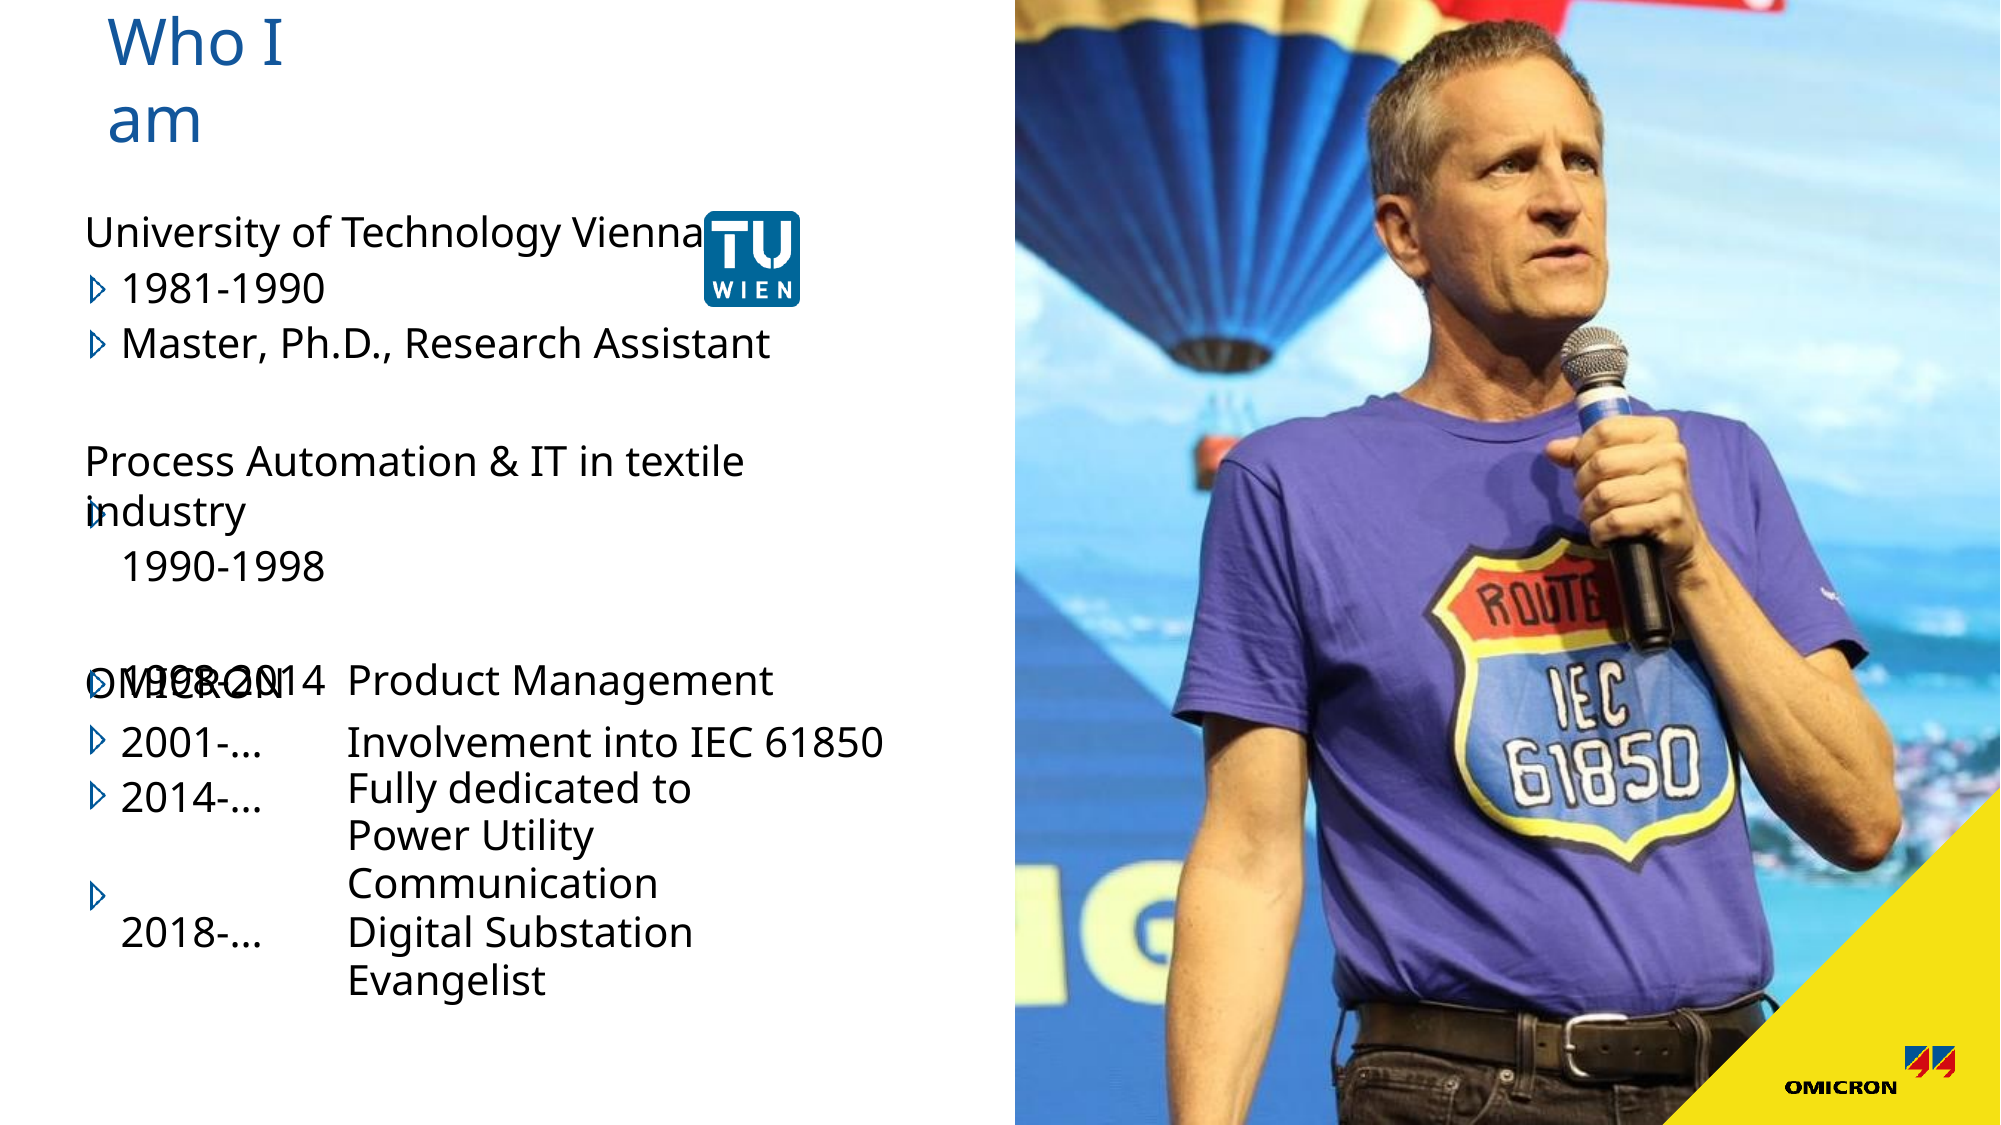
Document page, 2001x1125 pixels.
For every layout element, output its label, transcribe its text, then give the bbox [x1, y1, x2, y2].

table_header Product Management [334, 661, 886, 712]
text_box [1014, 0, 2000, 1125]
picture [90, 499, 106, 529]
picture [90, 780, 106, 810]
table_cell 2001-... [115, 712, 334, 767]
picture [779, 282, 791, 298]
table_cell Involvement into IEC 61850 [334, 712, 886, 767]
picture [714, 282, 732, 298]
picture [712, 221, 747, 231]
picture [90, 669, 106, 699]
table_header 1998-2014 [115, 661, 334, 712]
picture [90, 329, 106, 359]
table_cell 2018-... [115, 910, 334, 1008]
title Who I am [105, 0, 397, 173]
table_cell Digital Substation Evangelist [334, 910, 886, 1008]
picture [725, 235, 734, 268]
table_cell Fully dedicated to Power Utility Communication [334, 767, 886, 910]
text_box University of Technology Vienna 1981-1990 Master, Ph.D., Research Assistant Process Automation & IT in textile industry 1990-1998 OMICRON [44, 198, 866, 708]
picture [757, 282, 767, 298]
picture [754, 221, 770, 268]
picture [90, 880, 106, 911]
table_cell 2014-... [115, 767, 334, 910]
picture [90, 274, 106, 304]
picture [774, 221, 791, 268]
picture [90, 724, 106, 755]
